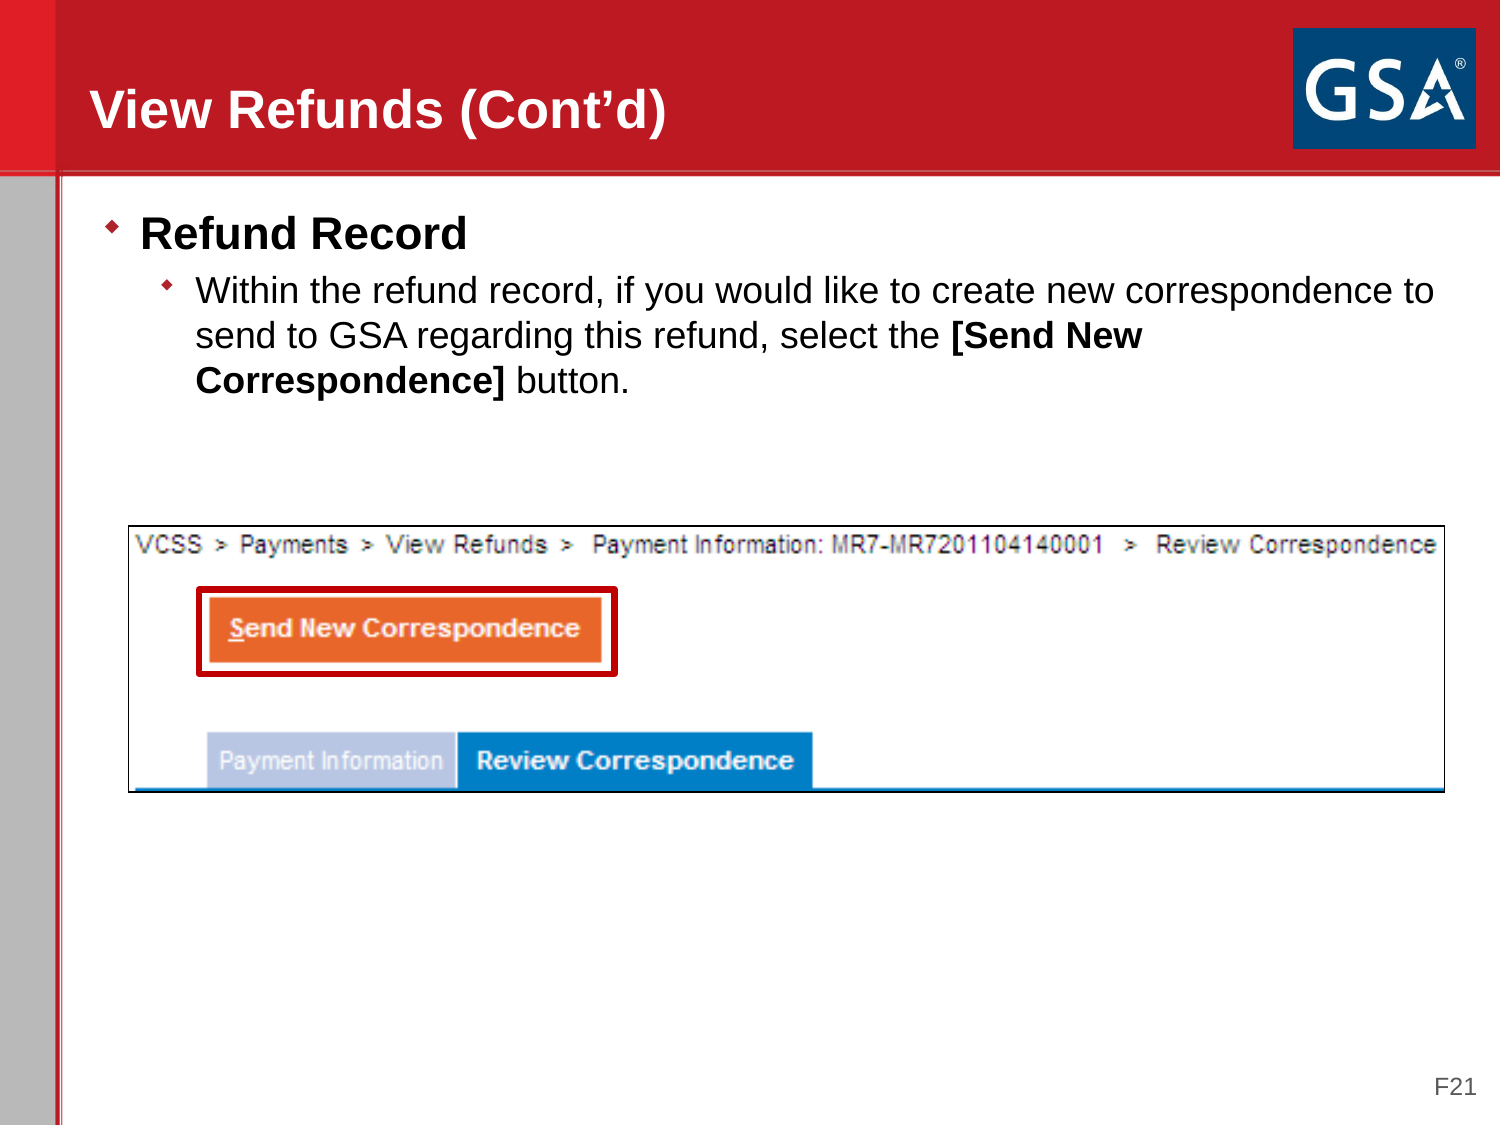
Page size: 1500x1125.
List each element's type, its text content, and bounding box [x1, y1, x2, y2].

text_box F21 [1419, 1063, 1500, 1109]
picture [128, 526, 1445, 792]
title View Refunds (Cont’d) [74, 54, 1440, 148]
list Refund Record Within the refund record, if you would like to create new correspondence to send to GSA regarding this refund, select the [Send New Correspondence] button. [86, 196, 1468, 453]
picture [0, 0, 1500, 1125]
